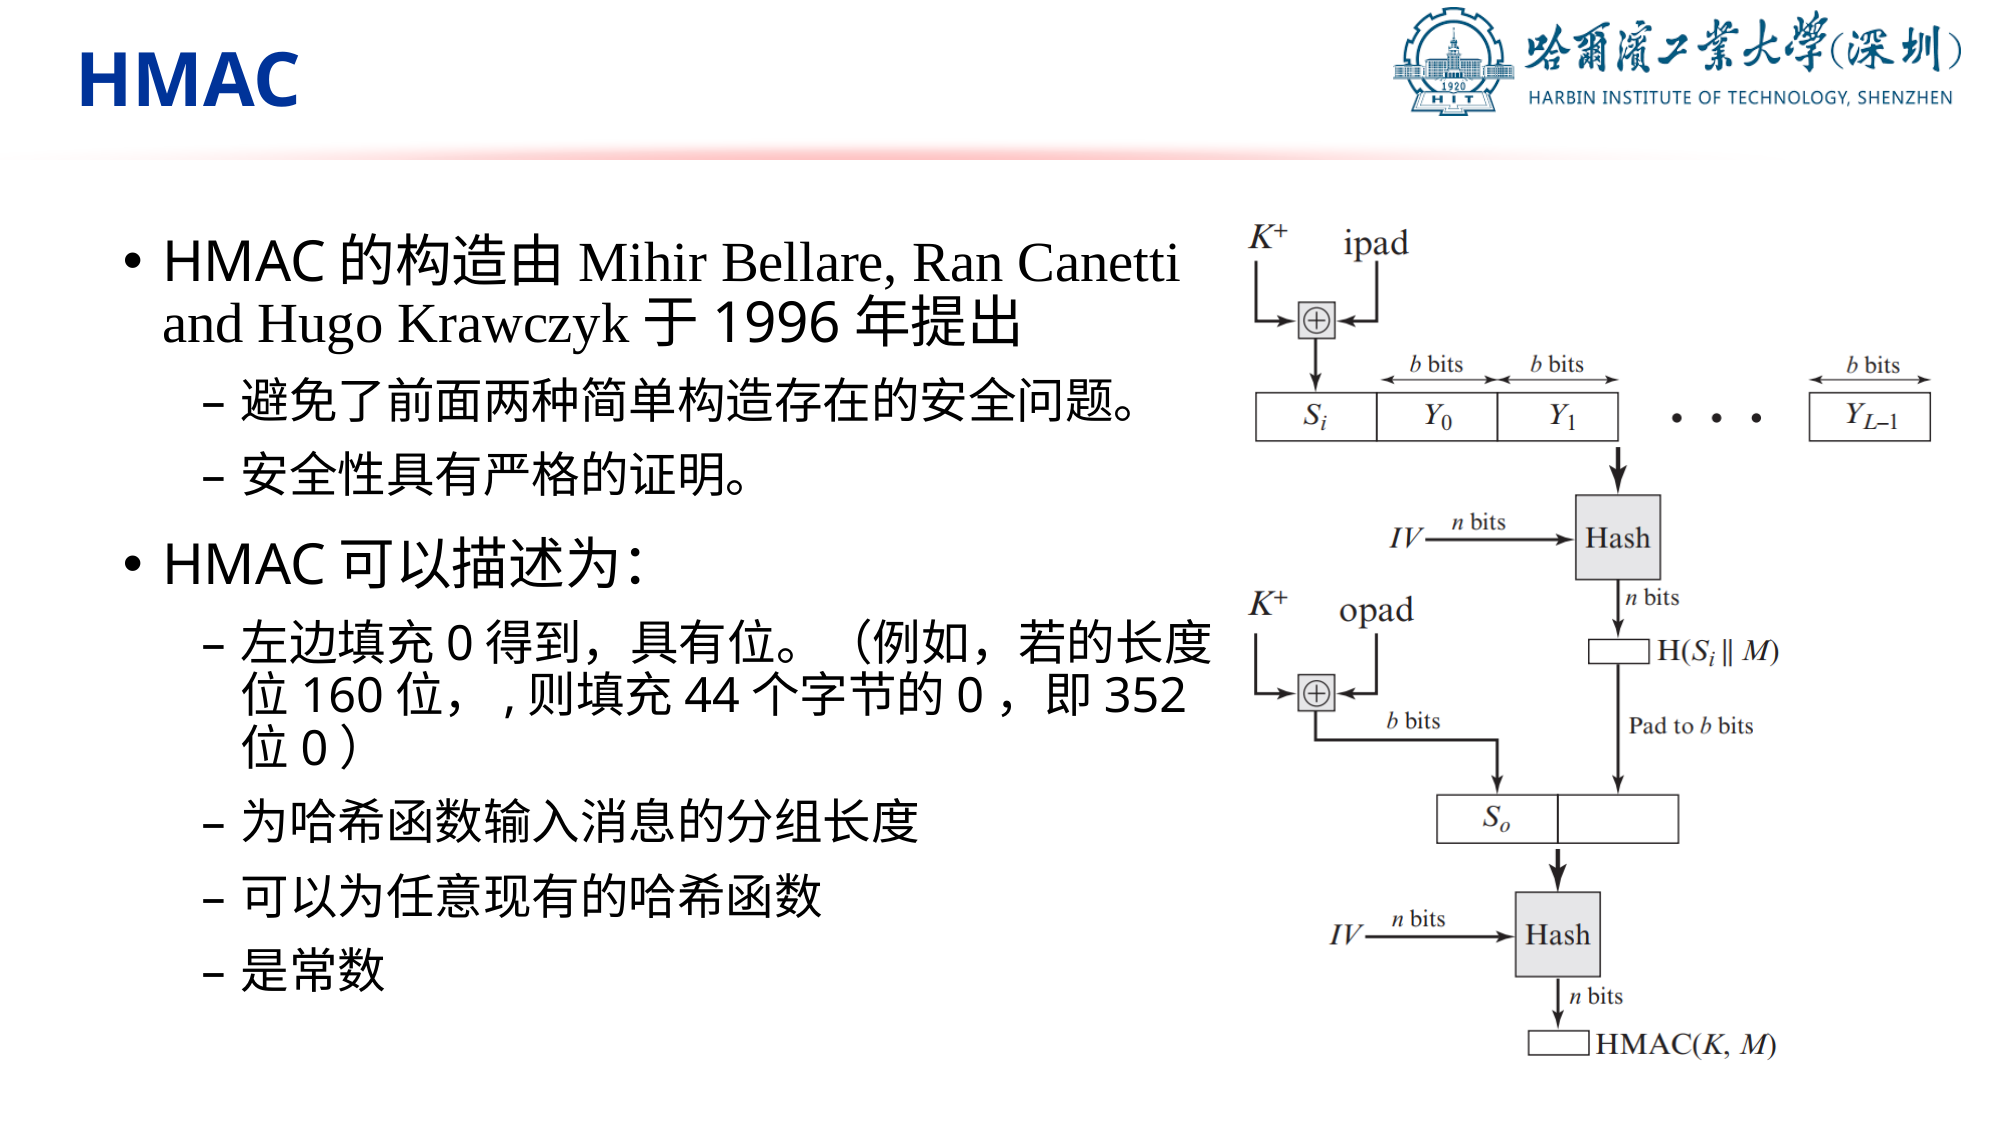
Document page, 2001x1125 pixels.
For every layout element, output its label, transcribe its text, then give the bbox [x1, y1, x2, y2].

picture [1236, 210, 1940, 1069]
picture [1460, 7, 1961, 116]
title HMAC [60, 14, 1727, 150]
picture [1446, 10, 1461, 14]
picture [1393, 7, 1447, 14]
